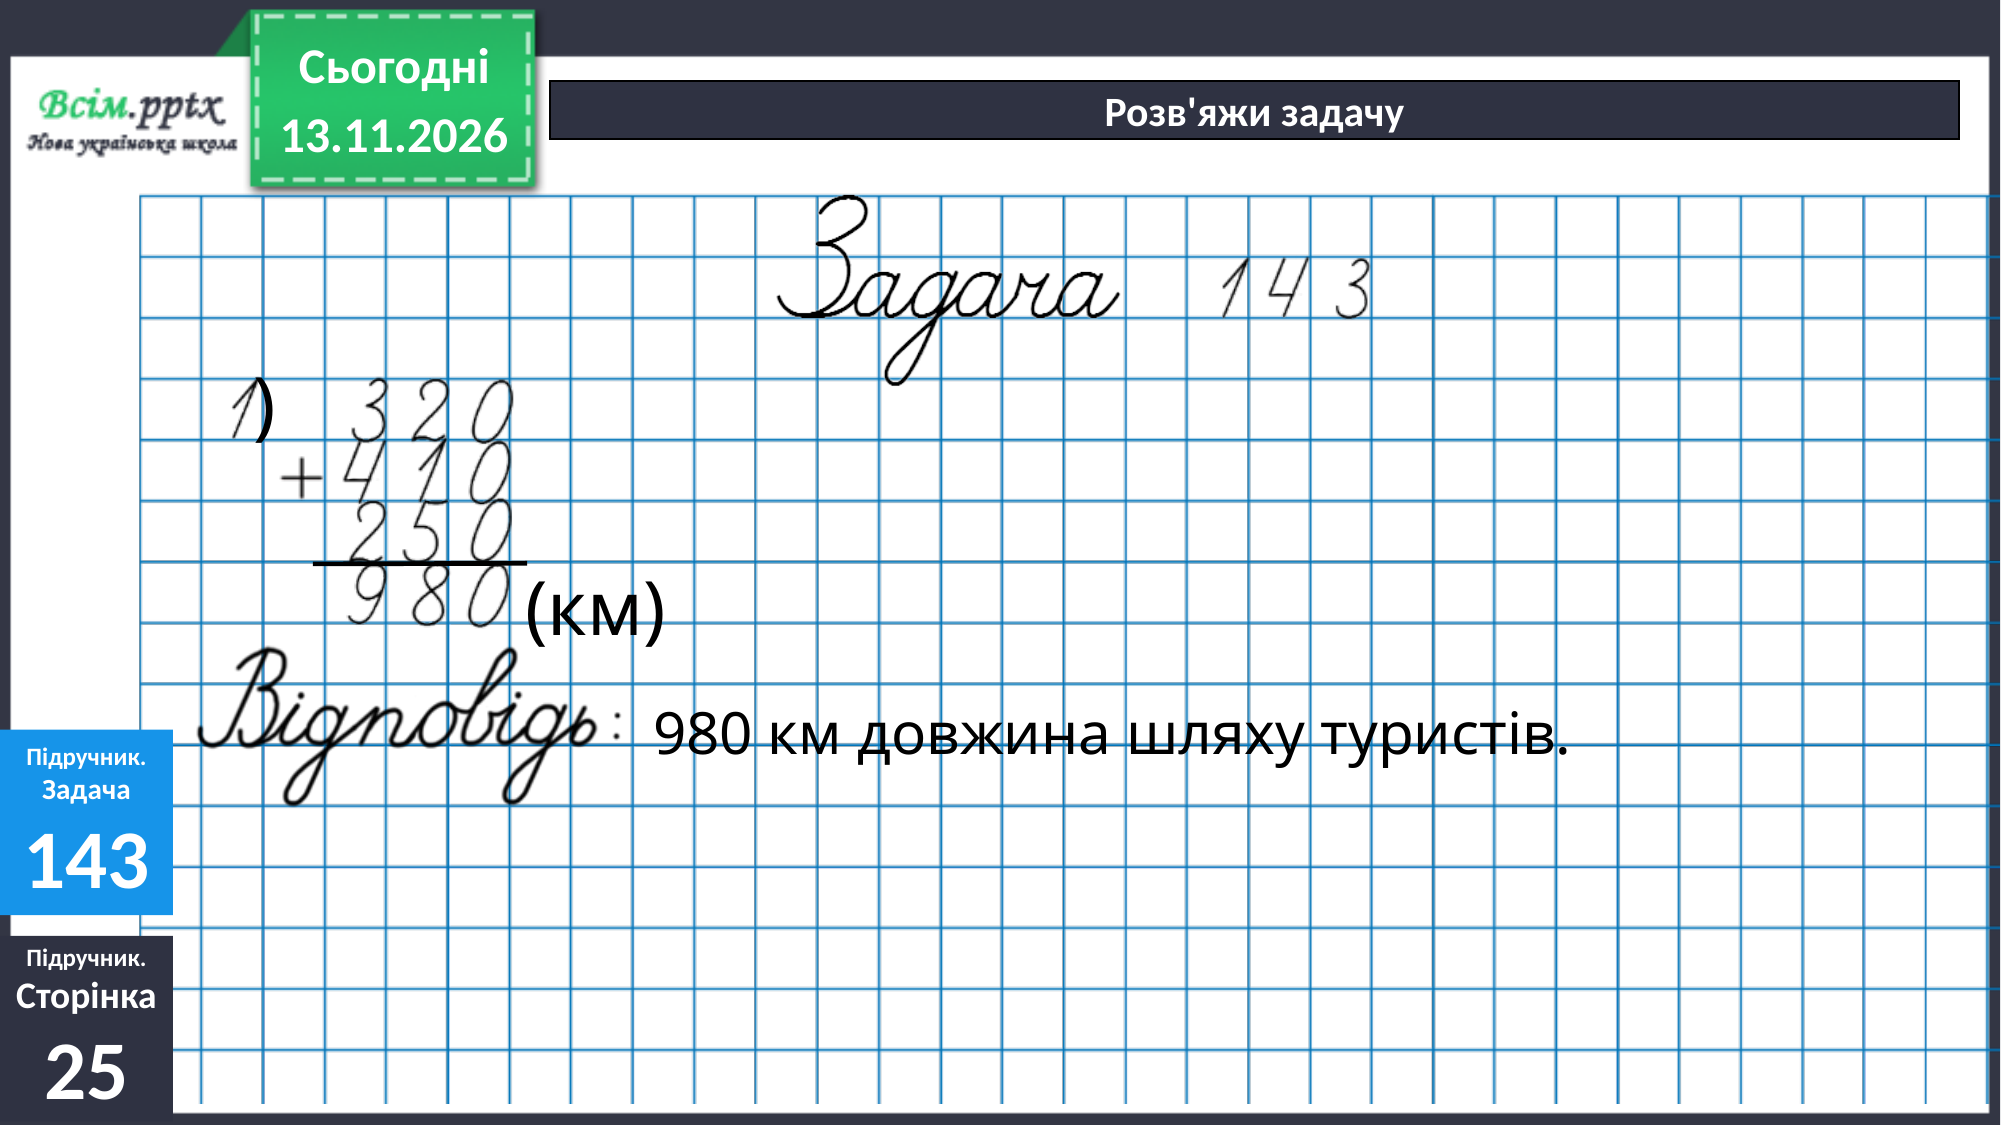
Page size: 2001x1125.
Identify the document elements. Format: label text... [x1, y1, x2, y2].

text_box Розв'яжи задачу [549, 80, 1960, 140]
text_box Підручник. Задача 143 [0, 729, 123, 916]
text_box Сьогодні [284, 26, 535, 101]
picture [0, 0, 2001, 1125]
text_box Підручник. Сторінка 25 [0, 935, 174, 1122]
text_box 27.01.2022 [263, 101, 524, 164]
